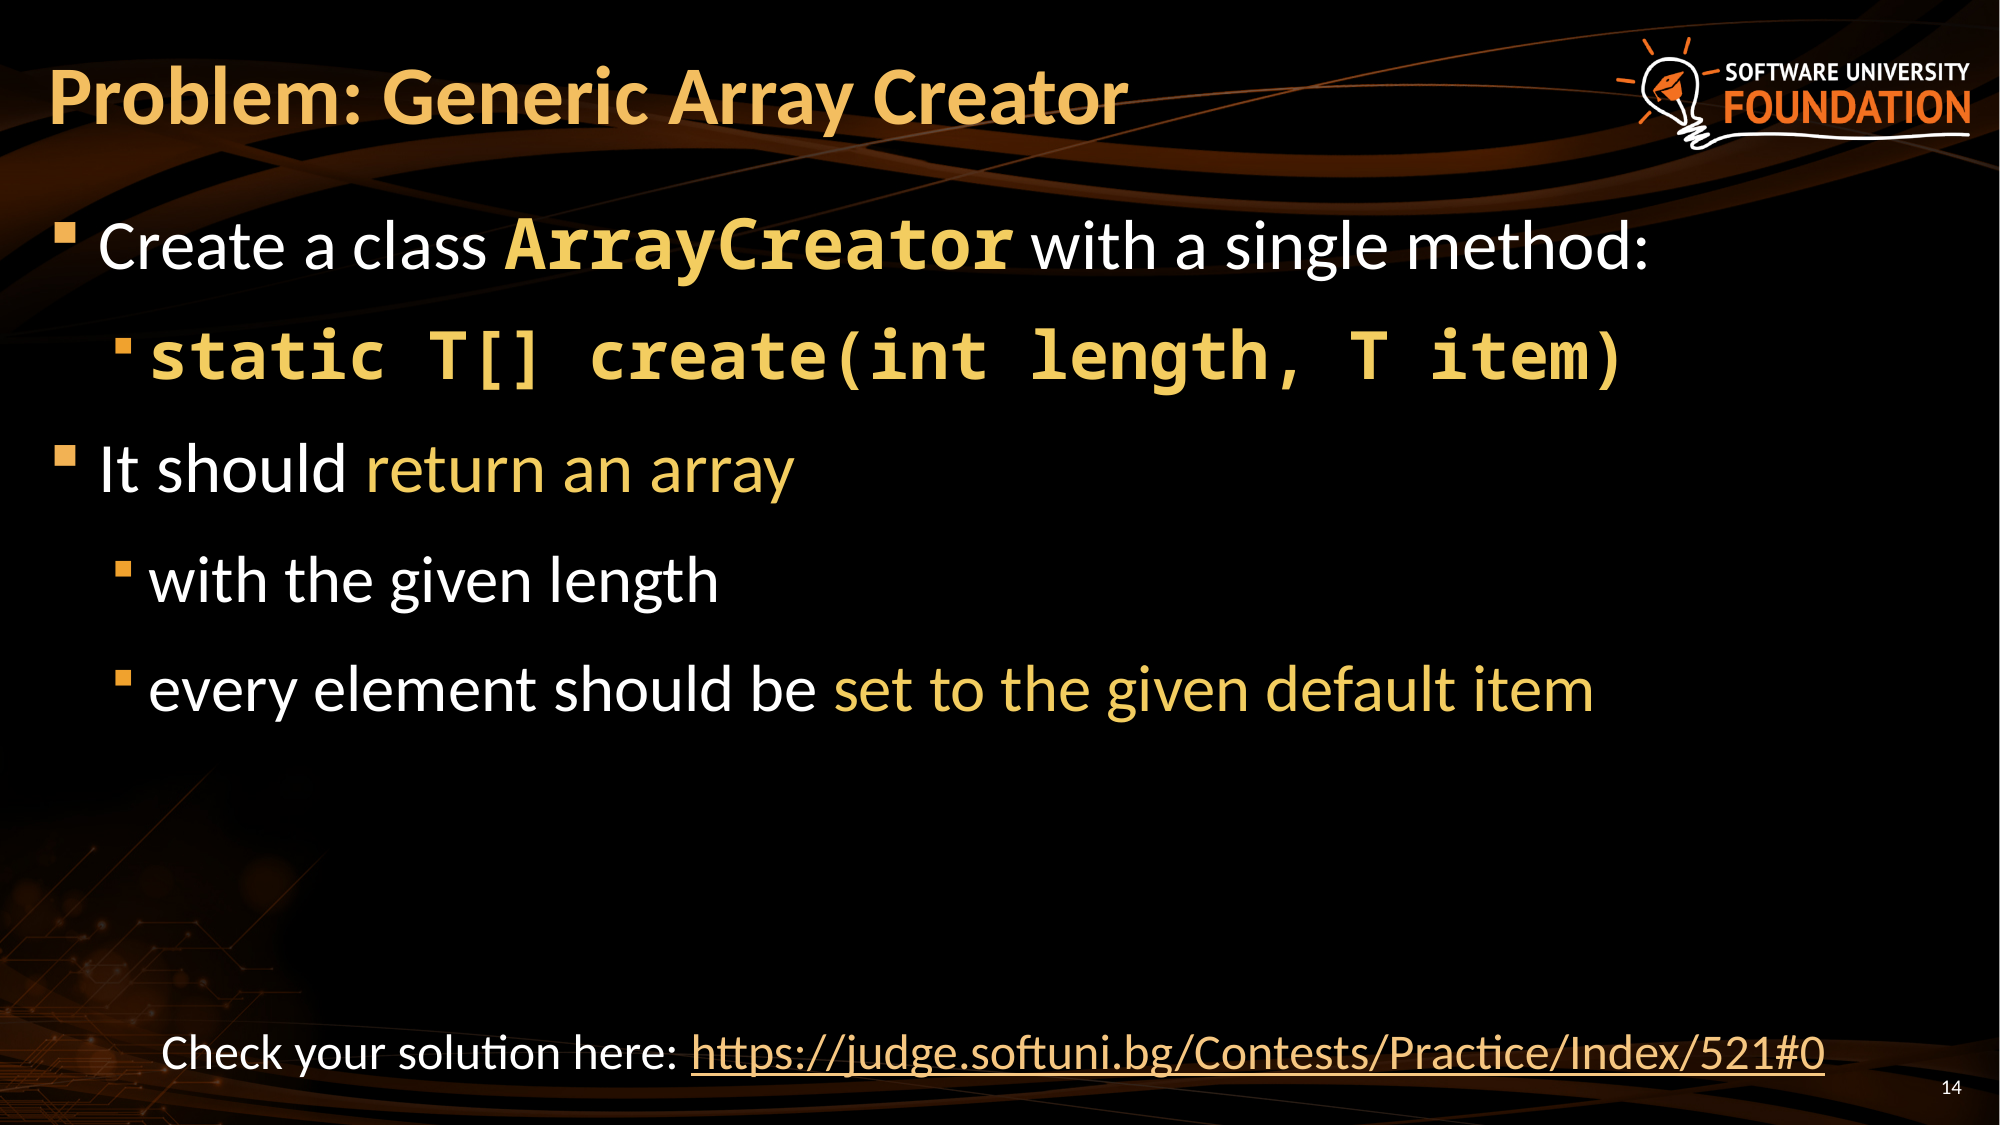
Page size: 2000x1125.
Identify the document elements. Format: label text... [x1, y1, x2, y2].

picture [0, 0, 2000, 1125]
list Create a class ArrayCreator with a single method: static T[] create(int length, T item) It should return an array with the given length every element should be set to the given default item [31, 188, 1968, 1103]
text_box Check your solution here: https://judge.softuni.bg/Contests/Practice/Index/521#0 [124, 1011, 1863, 1087]
title Problem: Generic Array Creator [30, 6, 1602, 189]
